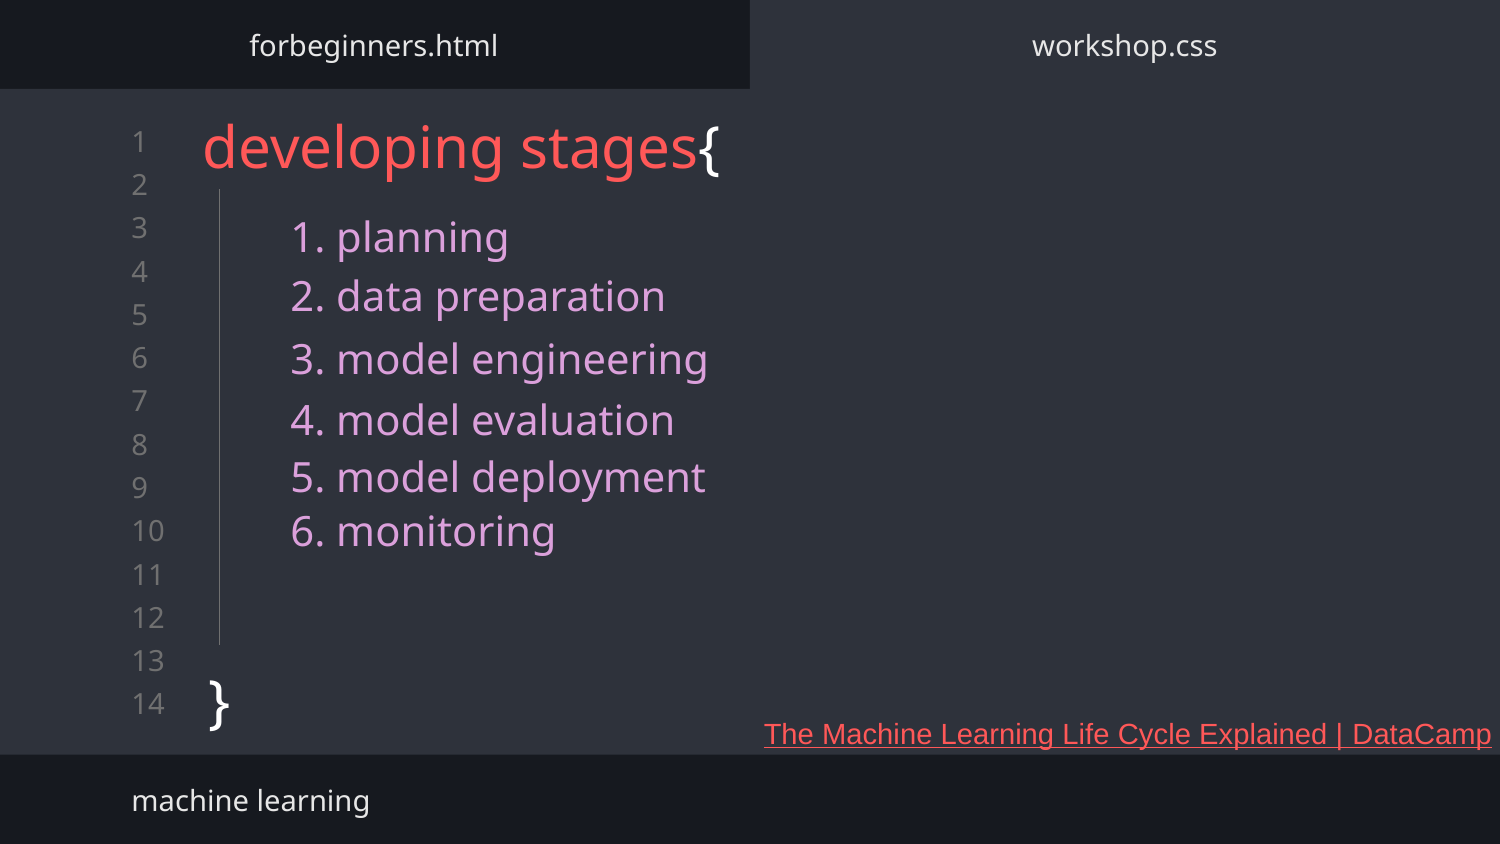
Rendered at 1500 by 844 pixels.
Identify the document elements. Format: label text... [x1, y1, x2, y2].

subtitle workshop.css [750, 15, 1500, 74]
text_box The Machine Learning Life Cycle Explained | DataCamp [748, 708, 1500, 759]
subtitle 6. monitoring [275, 502, 687, 558]
subtitle 1. planning [275, 208, 687, 264]
subtitle forbeginners.html [0, 15, 749, 74]
subtitle 5. model deployment [275, 448, 819, 504]
subtitle 2. data preparation [275, 266, 821, 323]
subtitle machine learning [116, 770, 915, 829]
subtitle 4. model evaluation [275, 390, 806, 447]
title developing stages{ [187, 95, 1384, 185]
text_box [177, 188, 262, 750]
subtitle 3. model engineering [275, 330, 846, 386]
